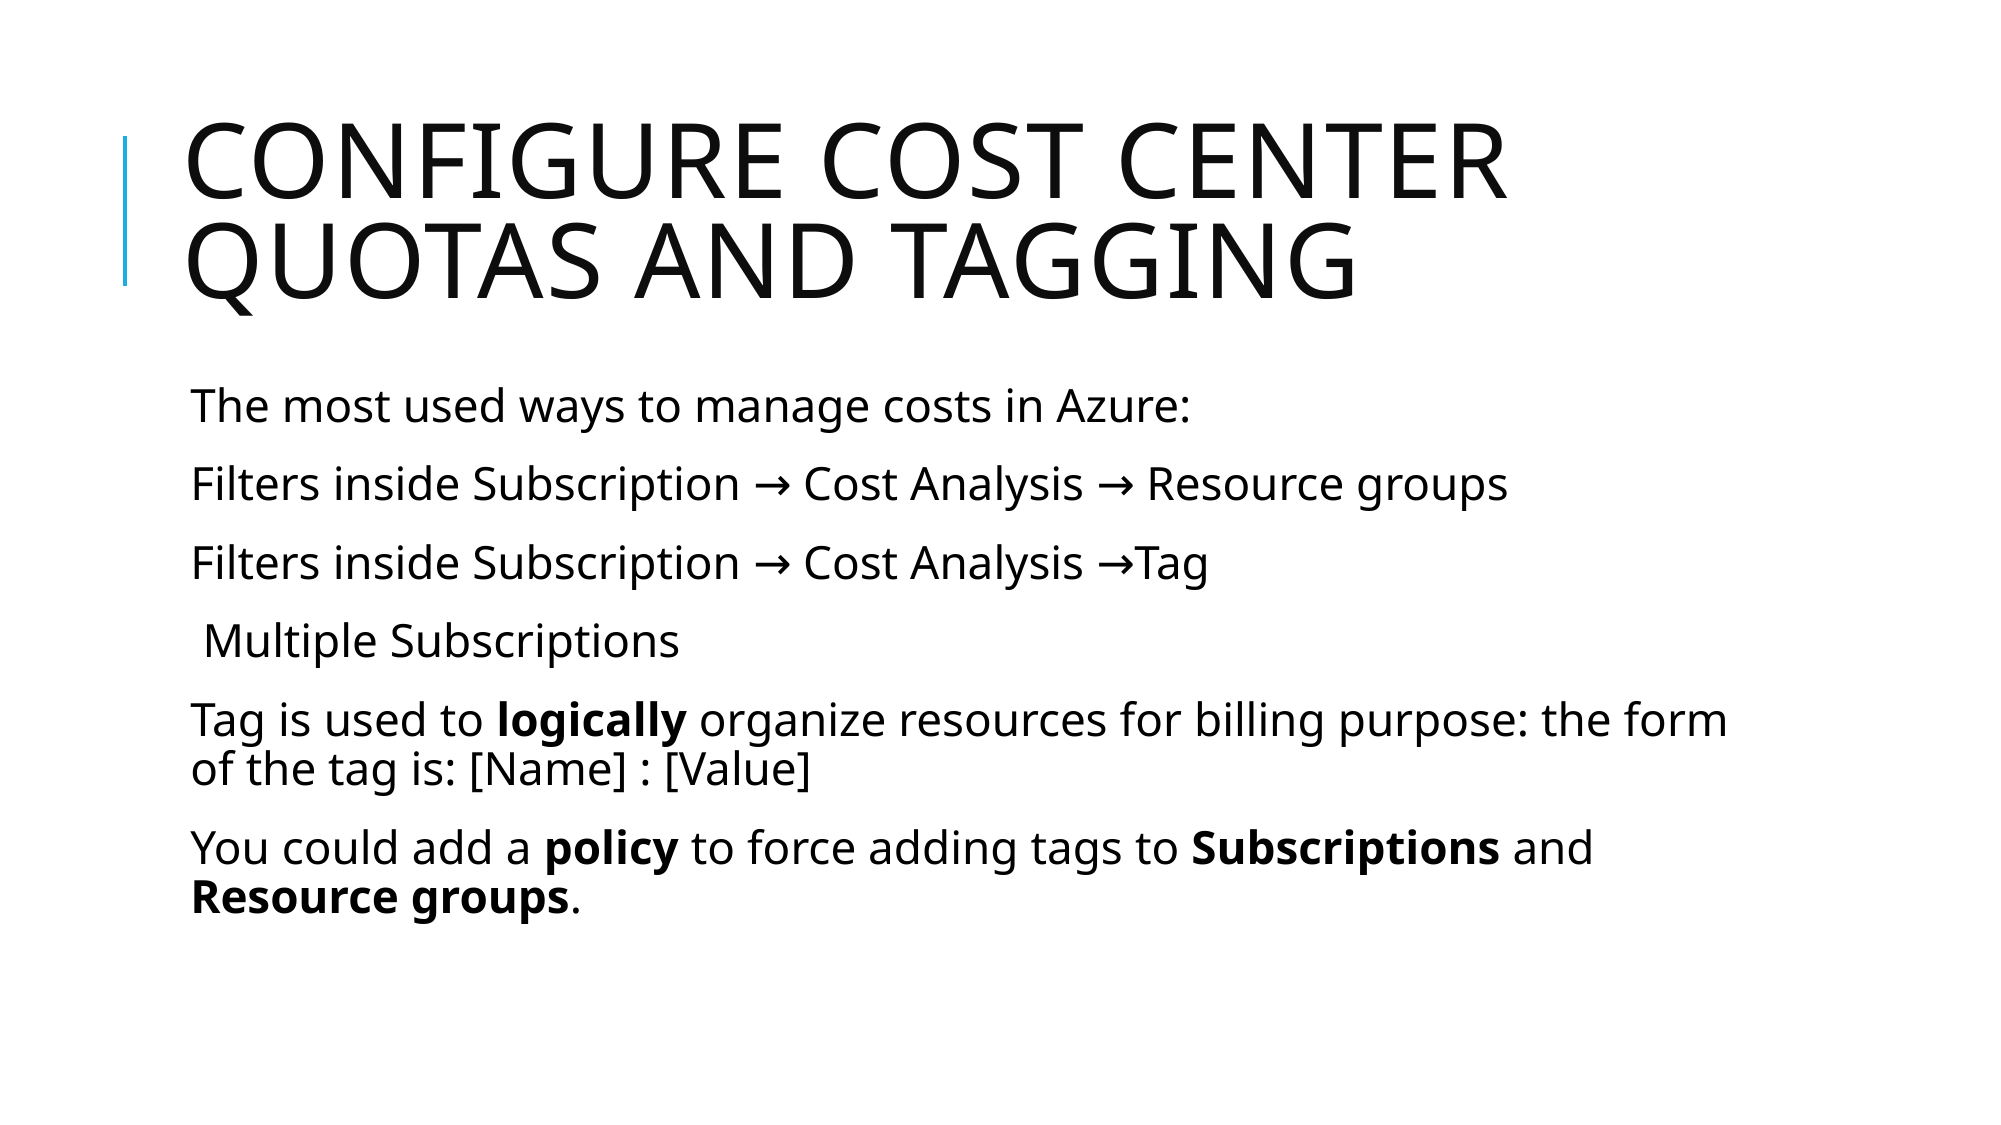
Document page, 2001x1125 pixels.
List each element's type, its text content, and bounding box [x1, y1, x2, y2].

list The most used ways to manage costs in Azure: Filters inside Subscription → Cost Analysis → Resource groups Filters inside Subscription → Cost Analysis →Tag Multiple Subscriptions Tag is used to logically organize resources for billing purpose: the form of the tag is: [Name] : [Value] You could add a policy to force adding tags to Subscriptions and Resource groups. [168, 375, 1763, 1035]
title Configure Cost Center Quotas and Tagging [168, 96, 1763, 342]
